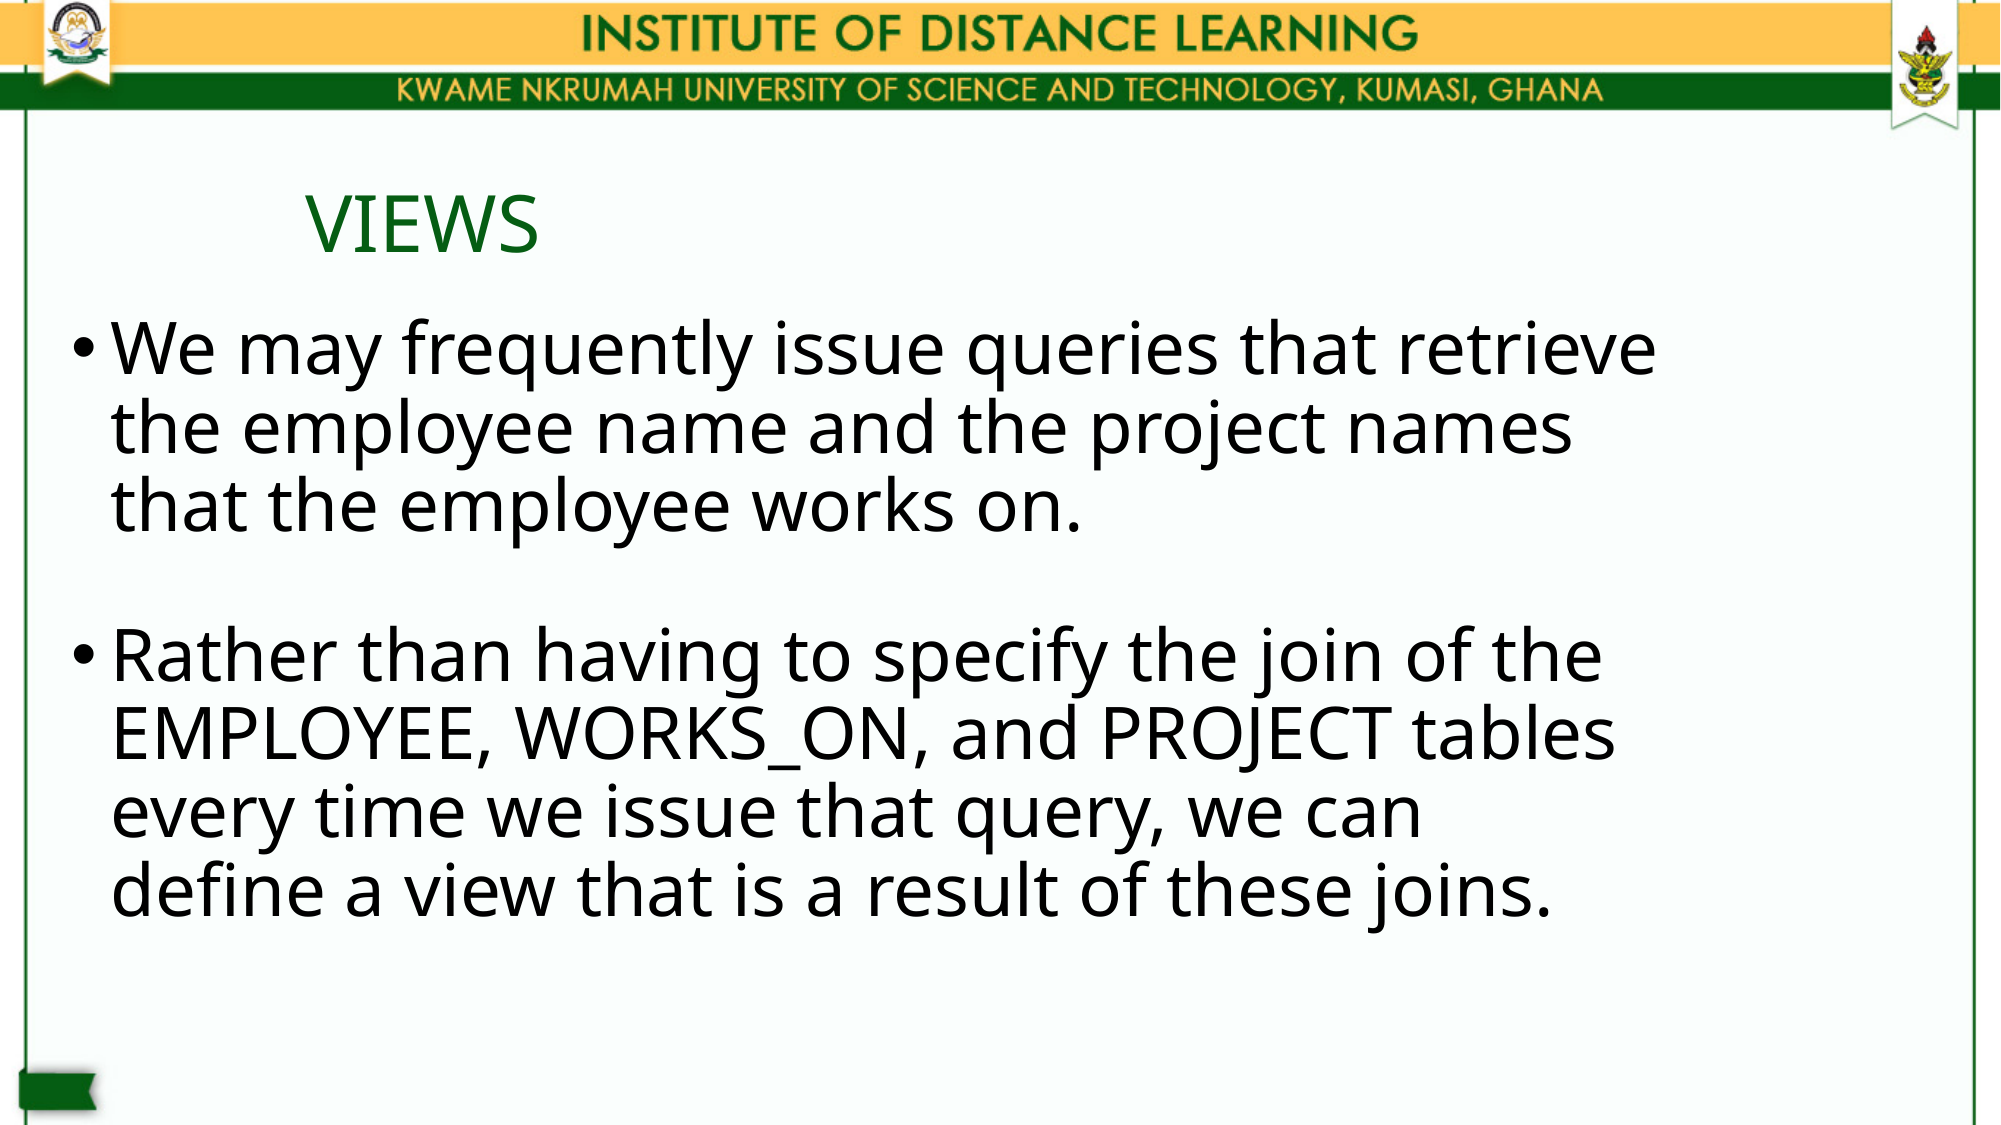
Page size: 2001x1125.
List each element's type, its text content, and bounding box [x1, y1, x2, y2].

picture [0, 0, 2001, 1125]
title VIEWS [290, 169, 1641, 285]
list We may frequently issue queries that retrieve the employee name and the project names that the employee works on. Rather than having to specify the join of the EMPLOYEE, WORKS_ON, and PROJECT tables every time we issue that query, we can define a view that is a result of these joins. [56, 304, 1675, 1006]
